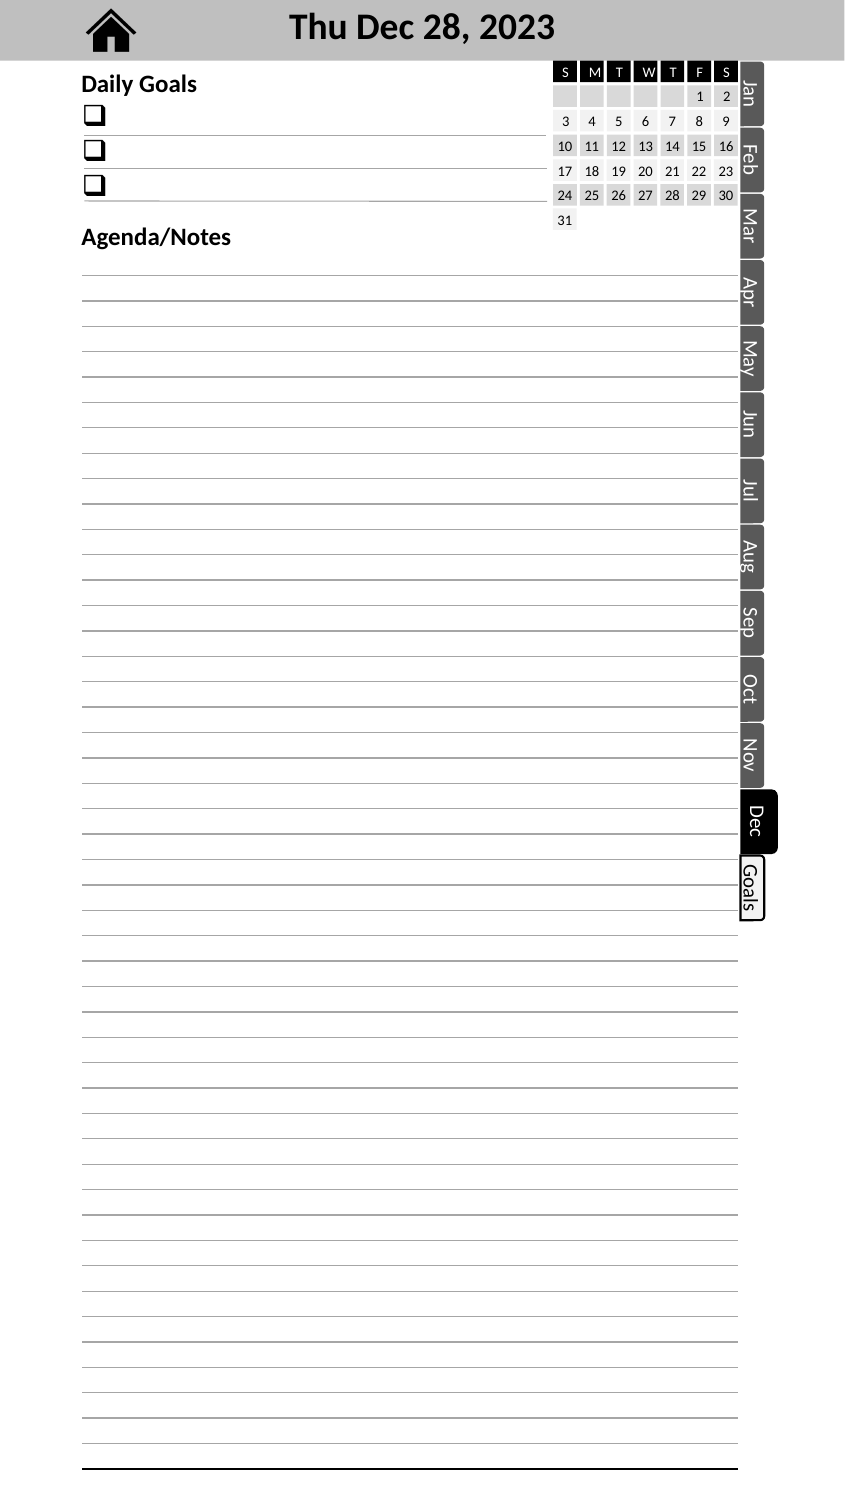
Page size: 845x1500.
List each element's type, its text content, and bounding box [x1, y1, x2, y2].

picture [82, 1, 140, 59]
list Thu Dec 28, 2023 [190, 0, 655, 61]
